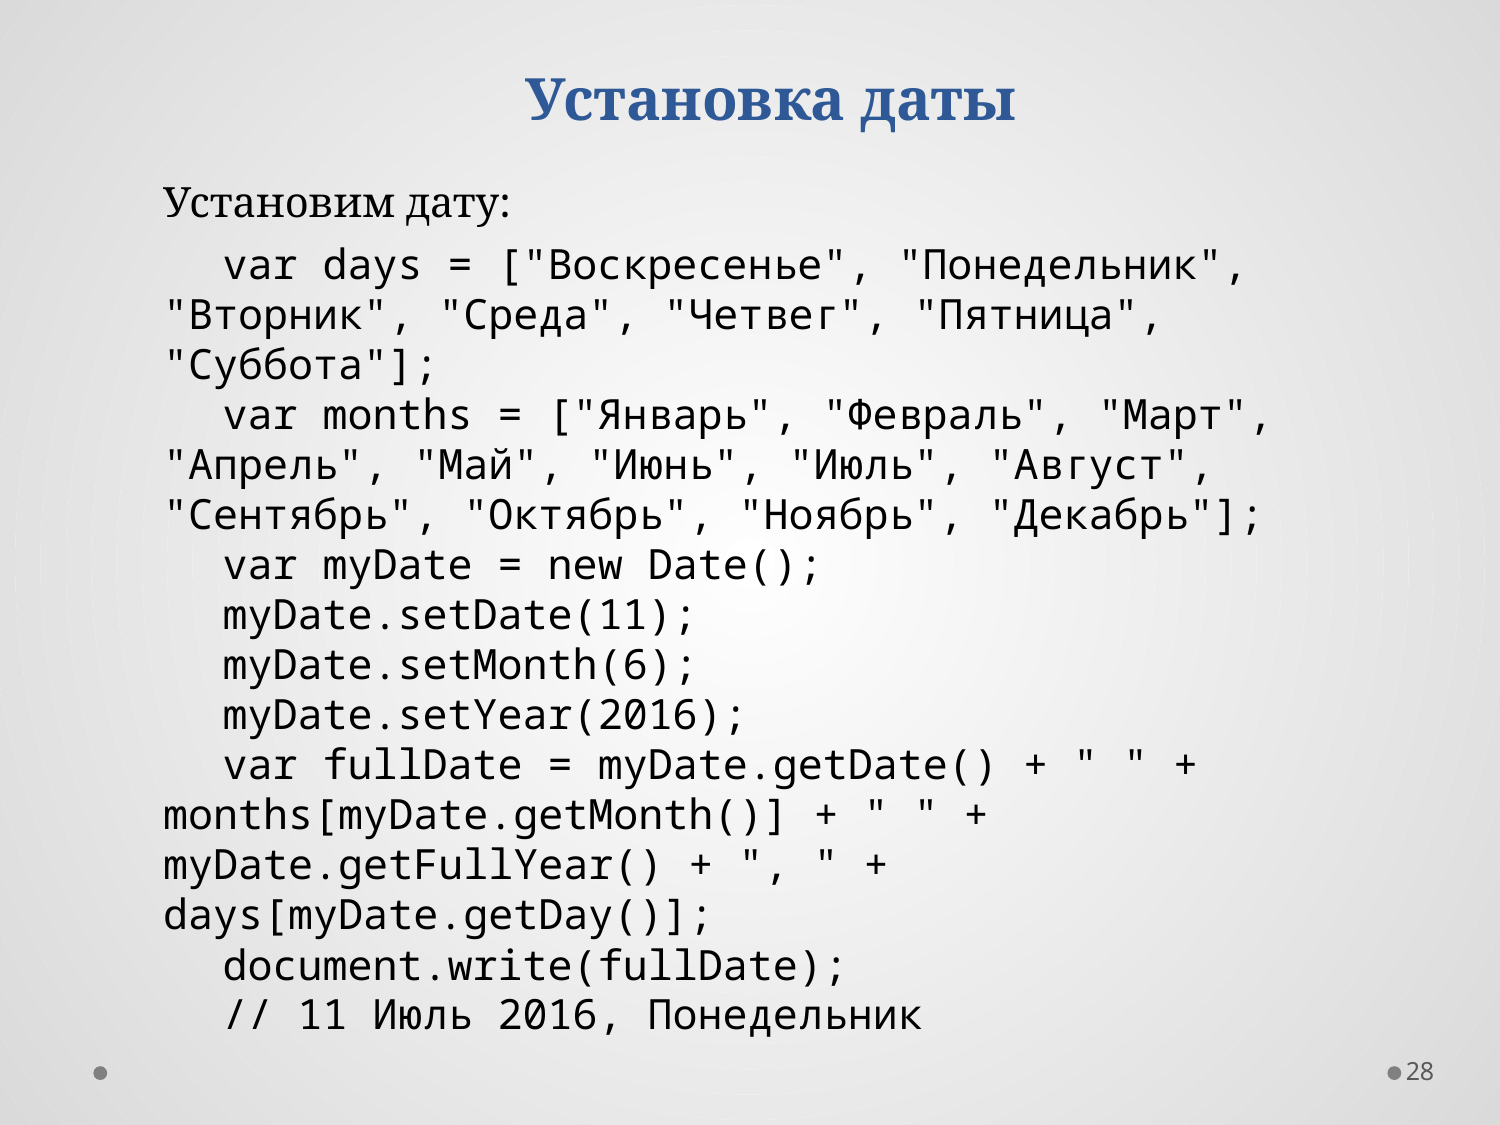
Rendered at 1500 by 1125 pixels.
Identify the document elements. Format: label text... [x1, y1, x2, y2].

text_box Установим дату: var days = ["Воскресенье", "Понедельник", "Вторник", "Среда", "Четвег", "Пятница", "Суббота"]; var months = ["Январь", "Февраль", "Март", "Апрель", "Май", "Июнь", "Июль", "Август", "Сентябрь", "Октябрь", "Ноябрь", "Декабрь"]; var myDate = new Date(); myDate.setDate(11); myDate.setMonth(6); myDate.setYear(2016); var fullDate = myDate.getDate() + " " + months[myDate.getMonth()] + " " + myDate.getFullYear() + ", " + days[myDate.getDay()]; document.write(fullDate); // 11 Июль 2016, Понедельник [89, 168, 1453, 1125]
text_box Установка даты [118, 54, 1424, 140]
slide_number 28 [1401, 1042, 1494, 1103]
